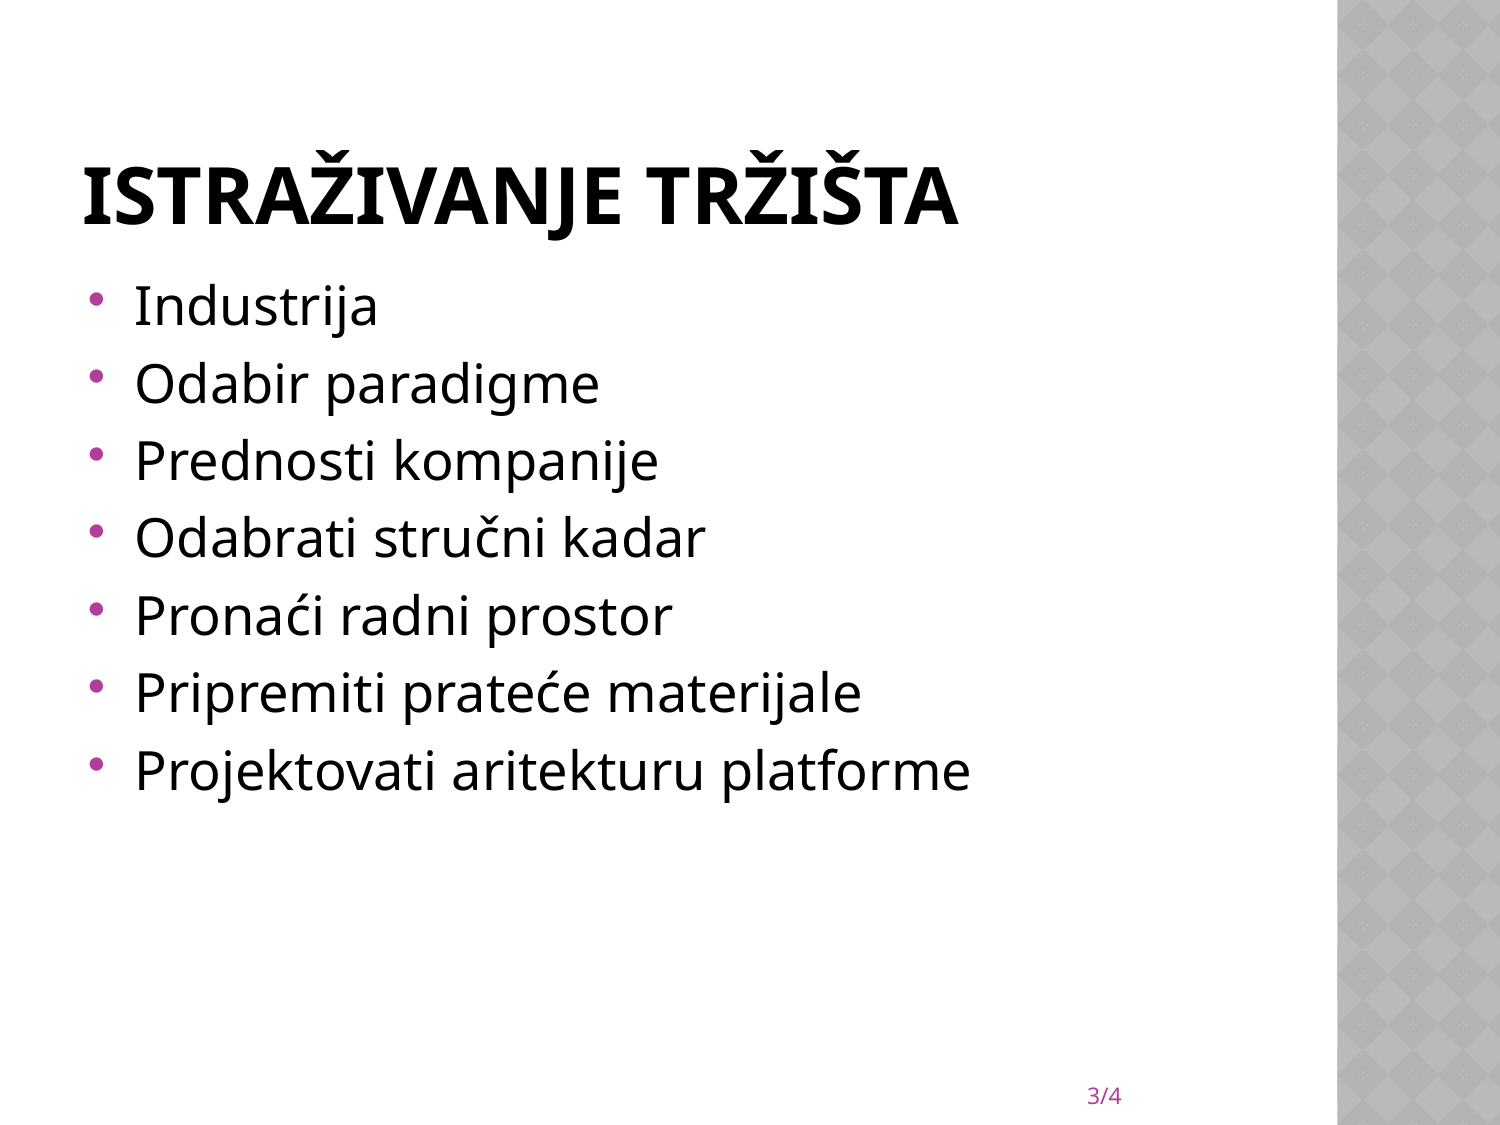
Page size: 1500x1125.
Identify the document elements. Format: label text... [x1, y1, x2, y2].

title Istraživanje tržišta [75, 52, 1263, 240]
list Industrija Odabir paradigme Prednosti kompanije Odabrati stručni kadar Pronaći radni prostor Pripremiti prateće materijale Projektovati aritekturu platforme [75, 264, 1263, 1059]
slide_number 3/4 [1025, 1075, 1122, 1113]
